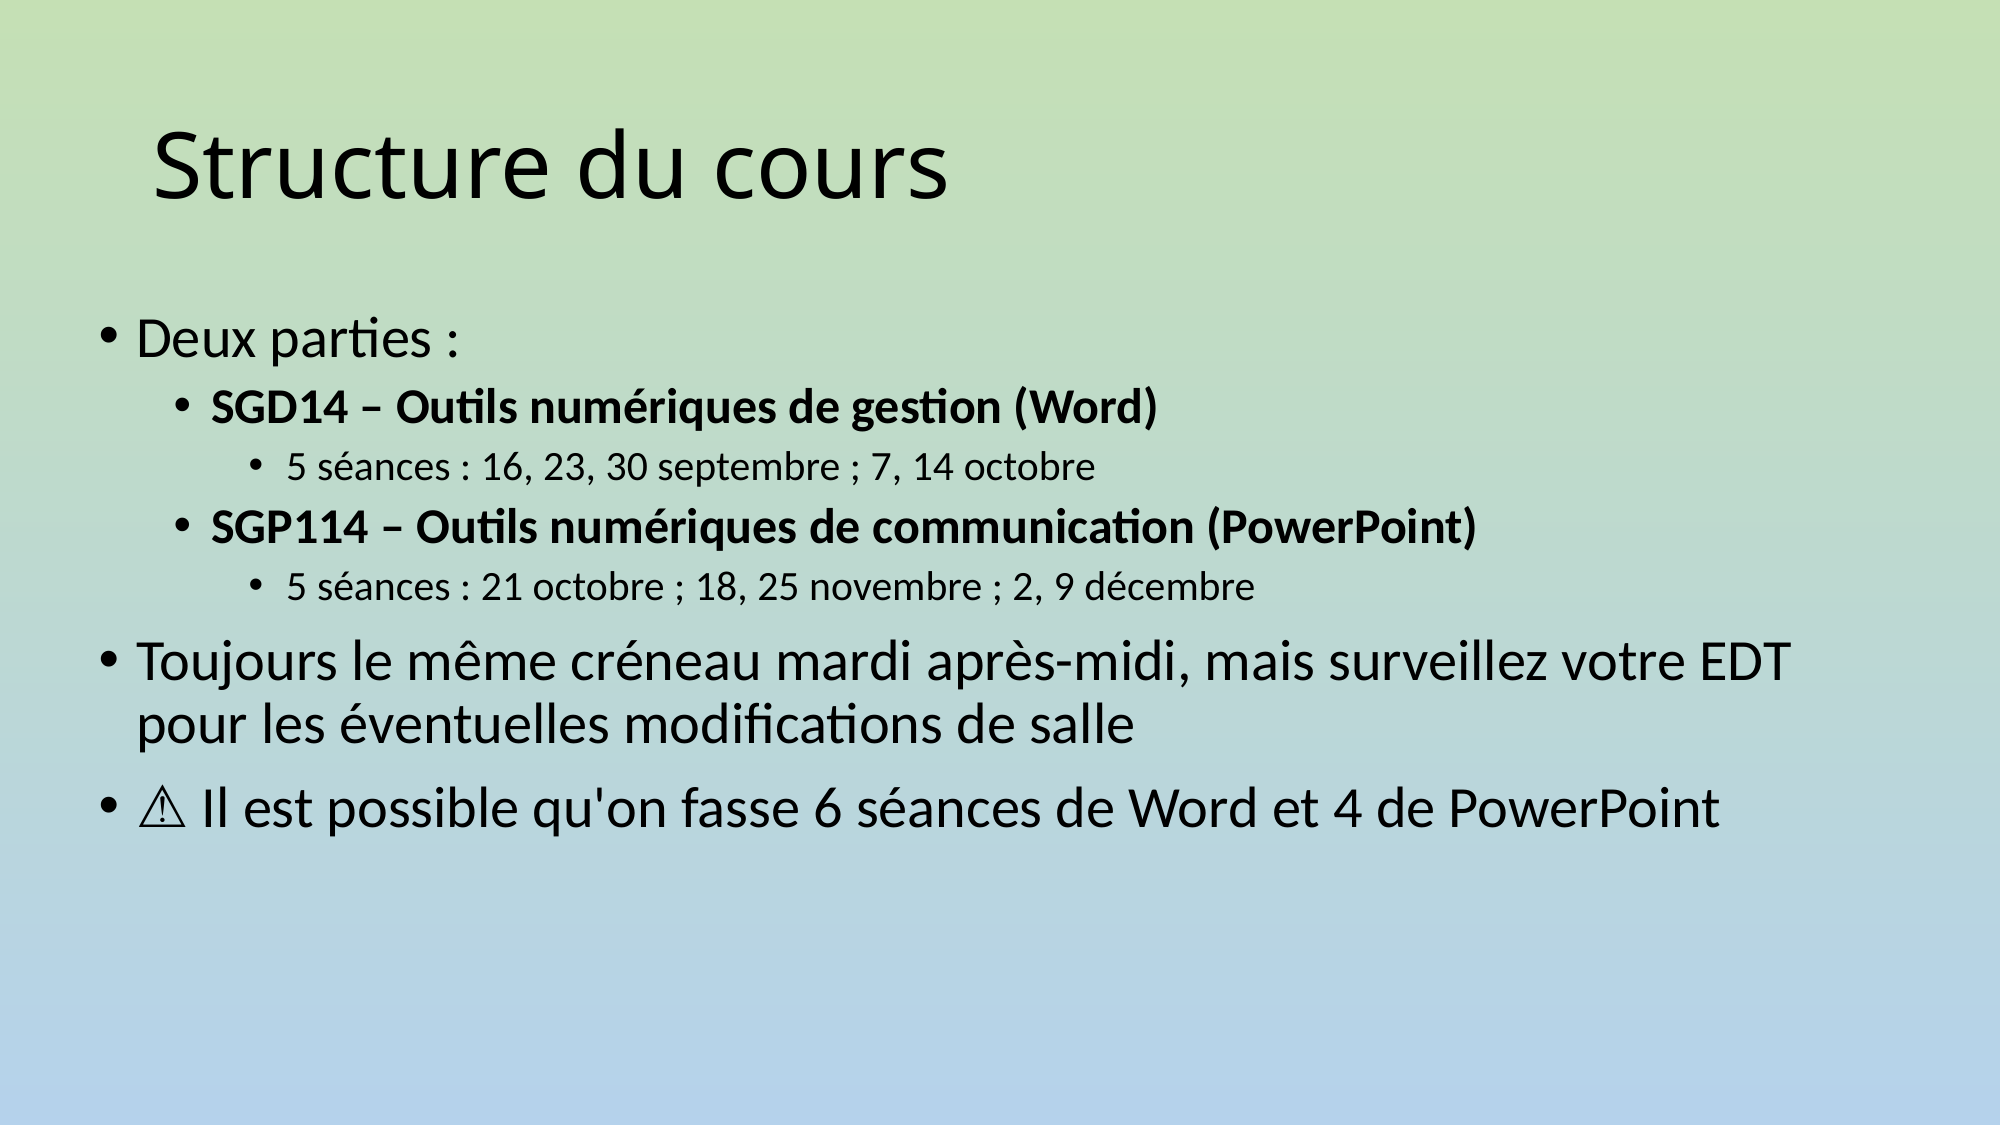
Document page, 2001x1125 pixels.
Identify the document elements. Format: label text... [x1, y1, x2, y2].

list Deux parties : SGD14 – Outils numériques de gestion (Word) 5 séances : 16, 23, 30 septembre ; 7, 14 octobre SGP114 – Outils numériques de communication (PowerPoint) 5 séances : 21 octobre ; 18, 25 novembre ; 2, 9 décembre Toujours le même créneau mardi après-midi, mais surveillez votre EDT pour les éventuelles modifications de salle ⚠ Il est possible qu'on fasse 6 séances de Word et 4 de PowerPoint [83, 299, 1863, 1014]
title Structure du cours [137, 59, 1863, 278]
